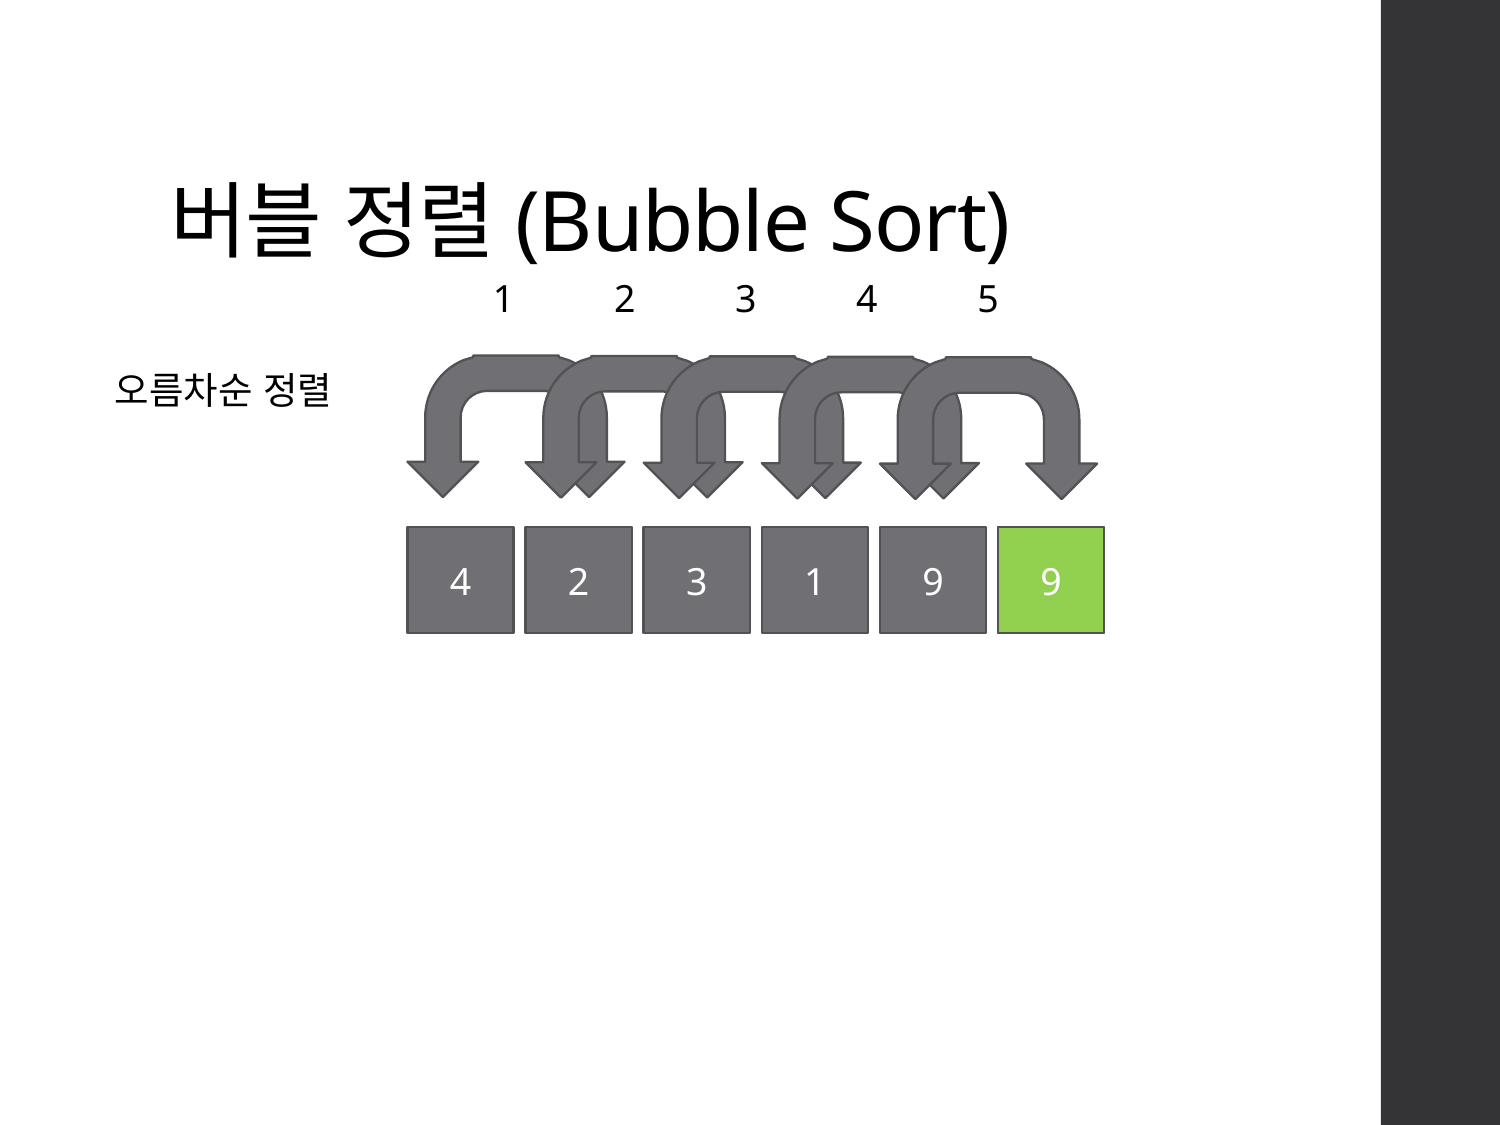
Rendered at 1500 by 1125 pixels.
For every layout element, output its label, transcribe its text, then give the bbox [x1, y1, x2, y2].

text_box 2 [599, 267, 651, 327]
text_box [642, 355, 812, 499]
text_box [694, 394, 744, 499]
text_box [576, 393, 626, 498]
text_box [812, 394, 862, 499]
text_box 3 [720, 267, 772, 327]
text_box [524, 354, 693, 499]
text_box 4 [841, 267, 893, 327]
text_box 9 [997, 526, 1105, 634]
text_box 4 [406, 526, 515, 634]
text_box [760, 355, 929, 500]
text_box 3 [642, 526, 751, 634]
text_box 1 [478, 267, 530, 327]
text_box [878, 356, 1099, 500]
title 버블 정렬(Bubble Sort) [155, 60, 1348, 278]
text_box 5 [962, 267, 1014, 327]
text_box 1 [761, 526, 869, 634]
text_box [930, 395, 981, 500]
text_box 2 [524, 526, 633, 634]
text_box 오름차순 정렬 [100, 360, 348, 420]
text_box 9 [879, 526, 987, 634]
text_box [406, 354, 575, 499]
